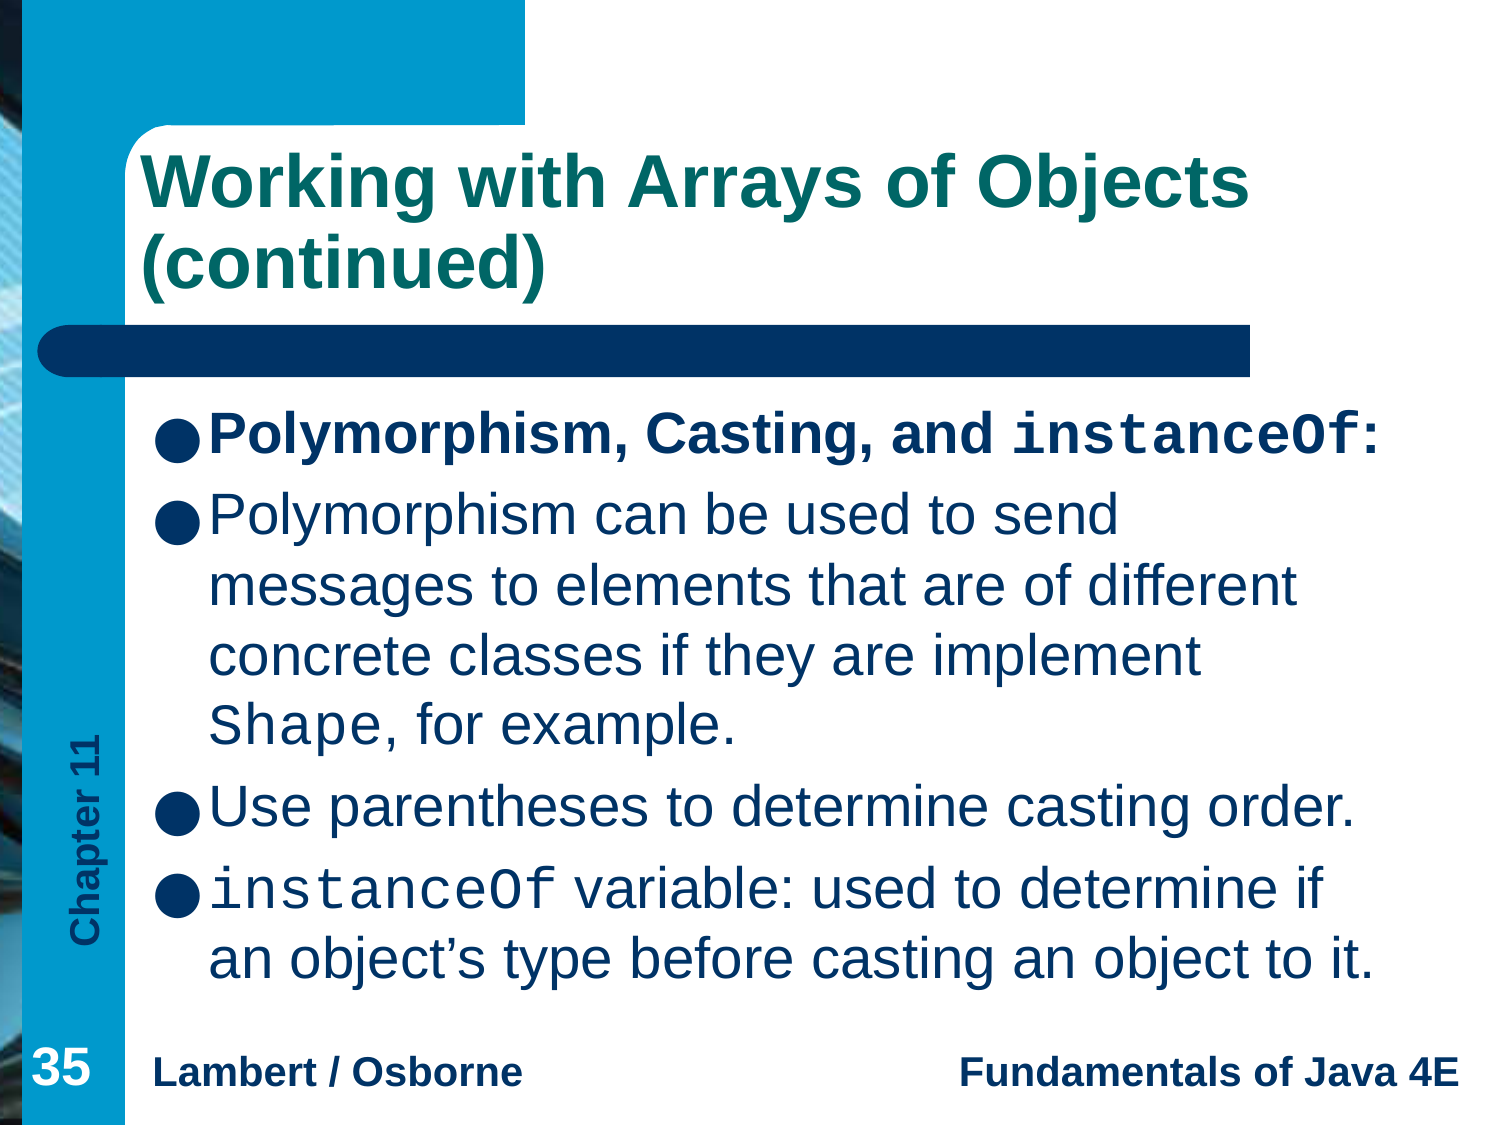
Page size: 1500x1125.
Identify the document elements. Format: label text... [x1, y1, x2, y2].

title Working with Arrays of Objects (continued) [125, 125, 1425, 313]
list Polymorphism, Casting, and instanceOf: Polymorphism can be used to send messages to elements that are of different concrete classes if they are implement Shape, for example. Use parentheses to determine casting order. instanceOf variable: used to determine if an object’s type before casting an object to it. [137, 387, 1400, 999]
picture [0, 0, 21, 1125]
slide_number ‹#› [13, 1023, 111, 1105]
